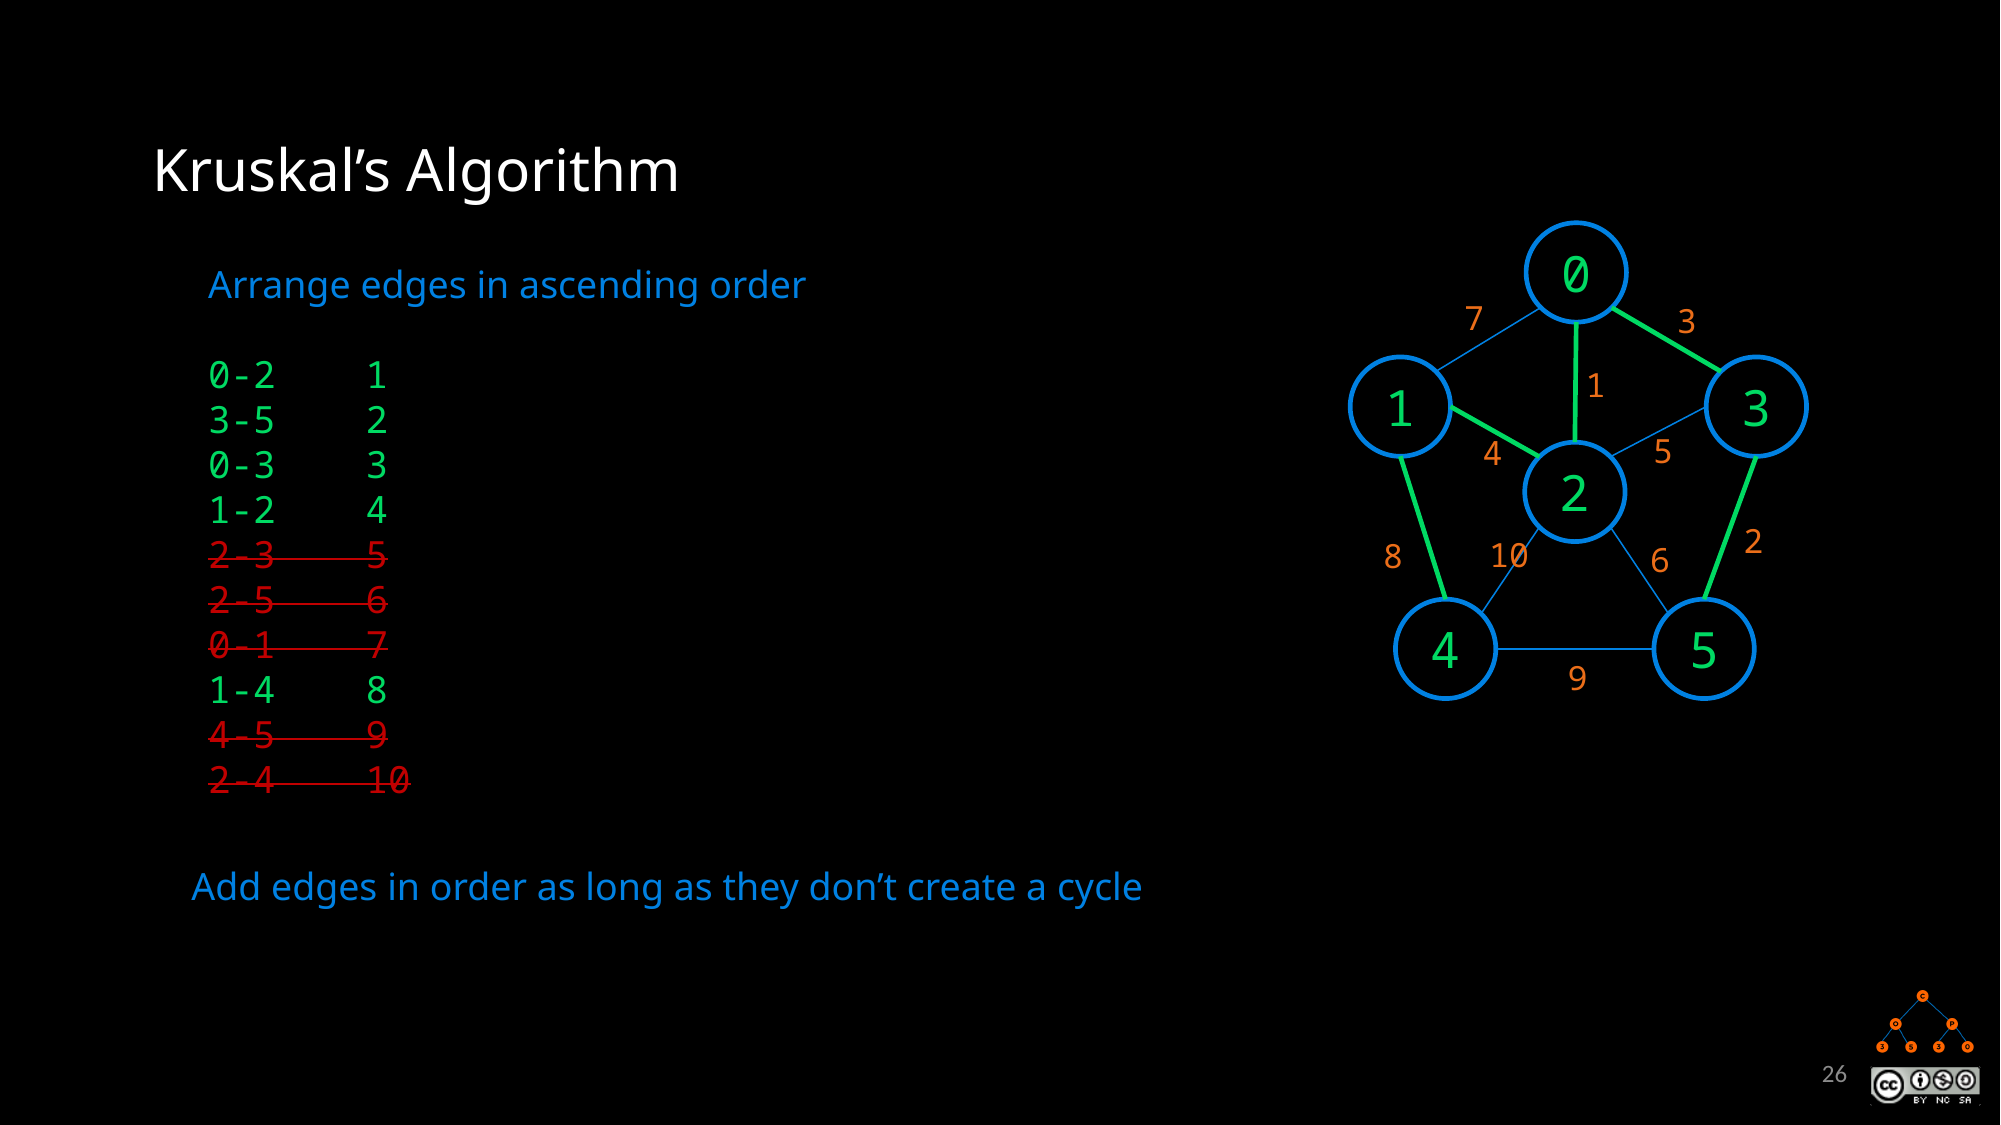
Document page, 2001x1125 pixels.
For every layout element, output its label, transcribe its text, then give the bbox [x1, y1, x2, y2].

title Kruskal’s Algorithm [137, 59, 1863, 278]
text_box Arrange edges in ascending order 0-2 1 3-5 2 0-3 3 1-2 4 2-3 5 2-5 6 0-1 7 1-4 8 4-5 9 2-4 10 [193, 253, 967, 809]
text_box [1856, 982, 1995, 1106]
text_box Add edges in order as long as they don’t create a cycle [176, 855, 1451, 916]
slide_number 26 [1412, 1042, 1856, 1103]
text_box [1350, 222, 1807, 724]
